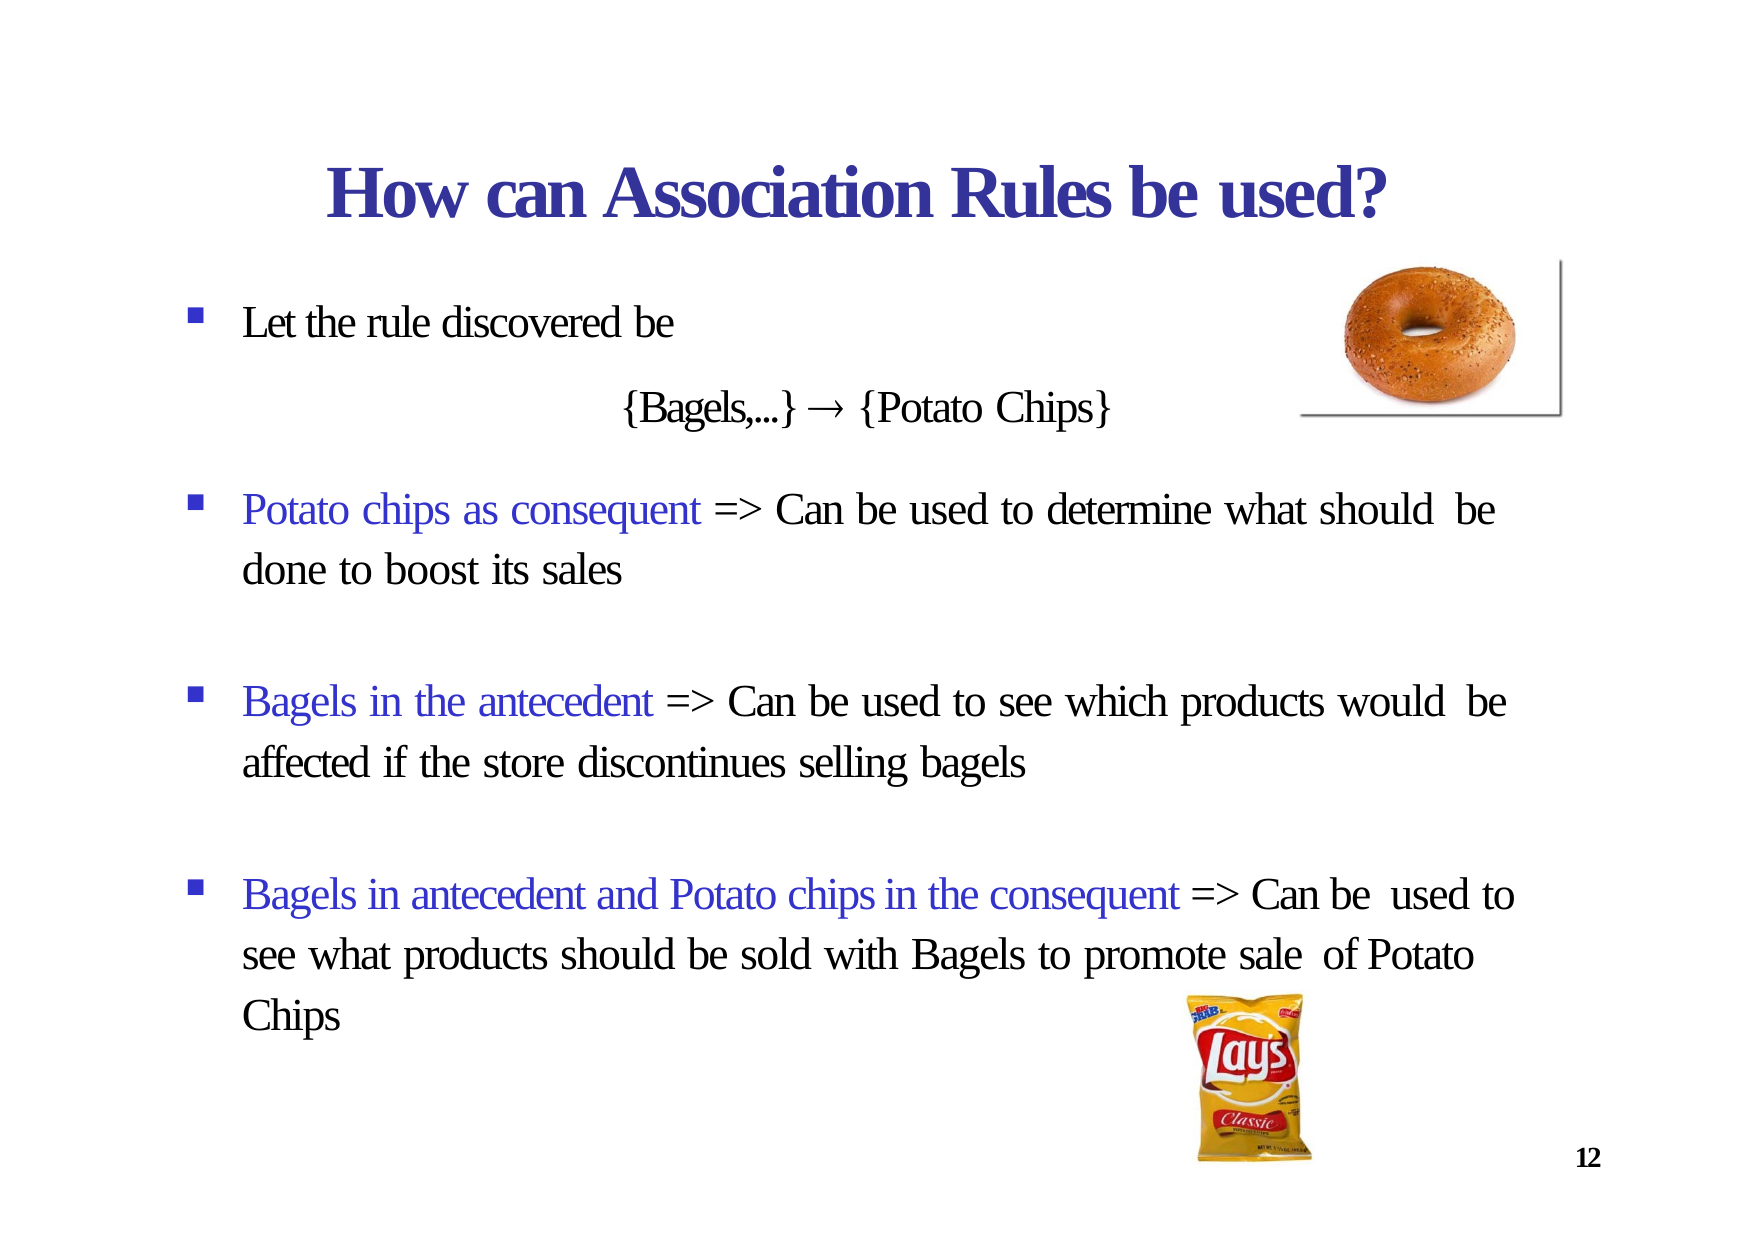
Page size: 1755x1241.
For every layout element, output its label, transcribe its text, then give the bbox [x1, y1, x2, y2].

text_box [1181, 989, 1319, 1168]
slide_number 12 [1570, 1143, 1609, 1241]
text_box [1297, 256, 1565, 420]
title How can Association Rules be used? [323, 140, 1454, 350]
text_box Let the rule discovered be {Bagels,...}  {Potato Chips} Potato chips as consequent => Can be used to determine what should be done to boost its sales Bagels in the antecedent => Can be used to see which products would be affected if the store discontinues selling bagels Bagels in antecedent and Potato chips in the consequent => Can be used to see what products should be sold with Bagels to promote sale of Potato Chips [183, 259, 1547, 1040]
